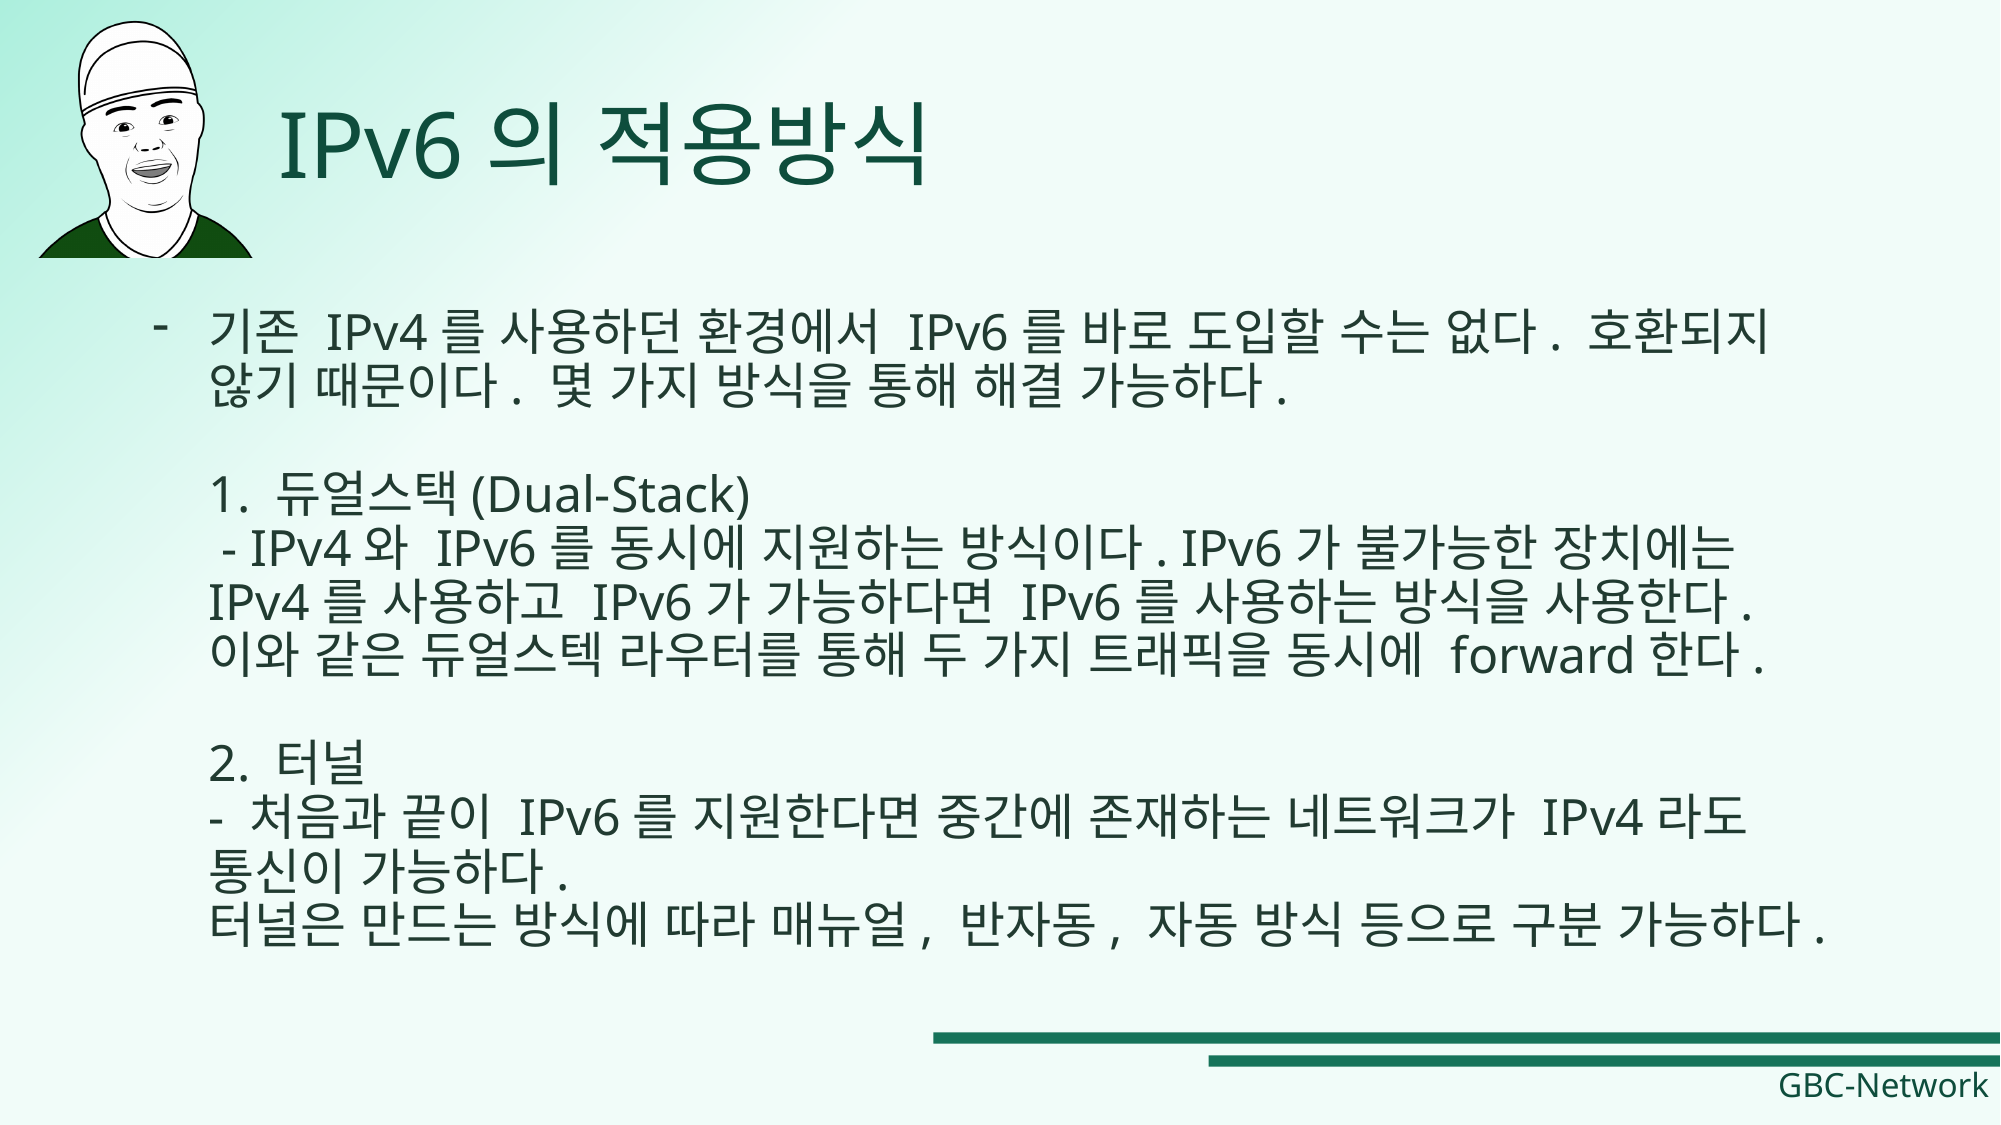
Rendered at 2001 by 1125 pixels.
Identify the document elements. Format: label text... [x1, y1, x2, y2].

title IPv6의 적용방식 [263, 39, 1892, 258]
list 기존 IPv4를 사용하던 환경에서 IPv6를 바로 도입할 수는 없다. 호환되지 않기 때문이다. 몇 가지 방식을 통해 해결 가능하다. 1. 듀얼스택(Dual-Stack) - IPv4와 IPv6를 동시에 지원하는 방식이다. IPv6가 불가능한 장치에는 IPv4를 사용하고 IPv6가 가능하다면 IPv6를 사용하는 방식을 사용한다. 이와 같은 듀얼스텍 라우터를 통해 두 가지 트래픽을 동시에 forward한다. 2. 터널 - 처음과 끝이 IPv6를 지원한다면 중간에 존재하는 네트워크가 IPv4라도 통신이 가능하다. 터널은 만드는 방식에 따라 매뉴얼, 반자동, 자동 방식 등으로 구분 가능하다. [137, 299, 1863, 1014]
picture [18, 12, 264, 258]
